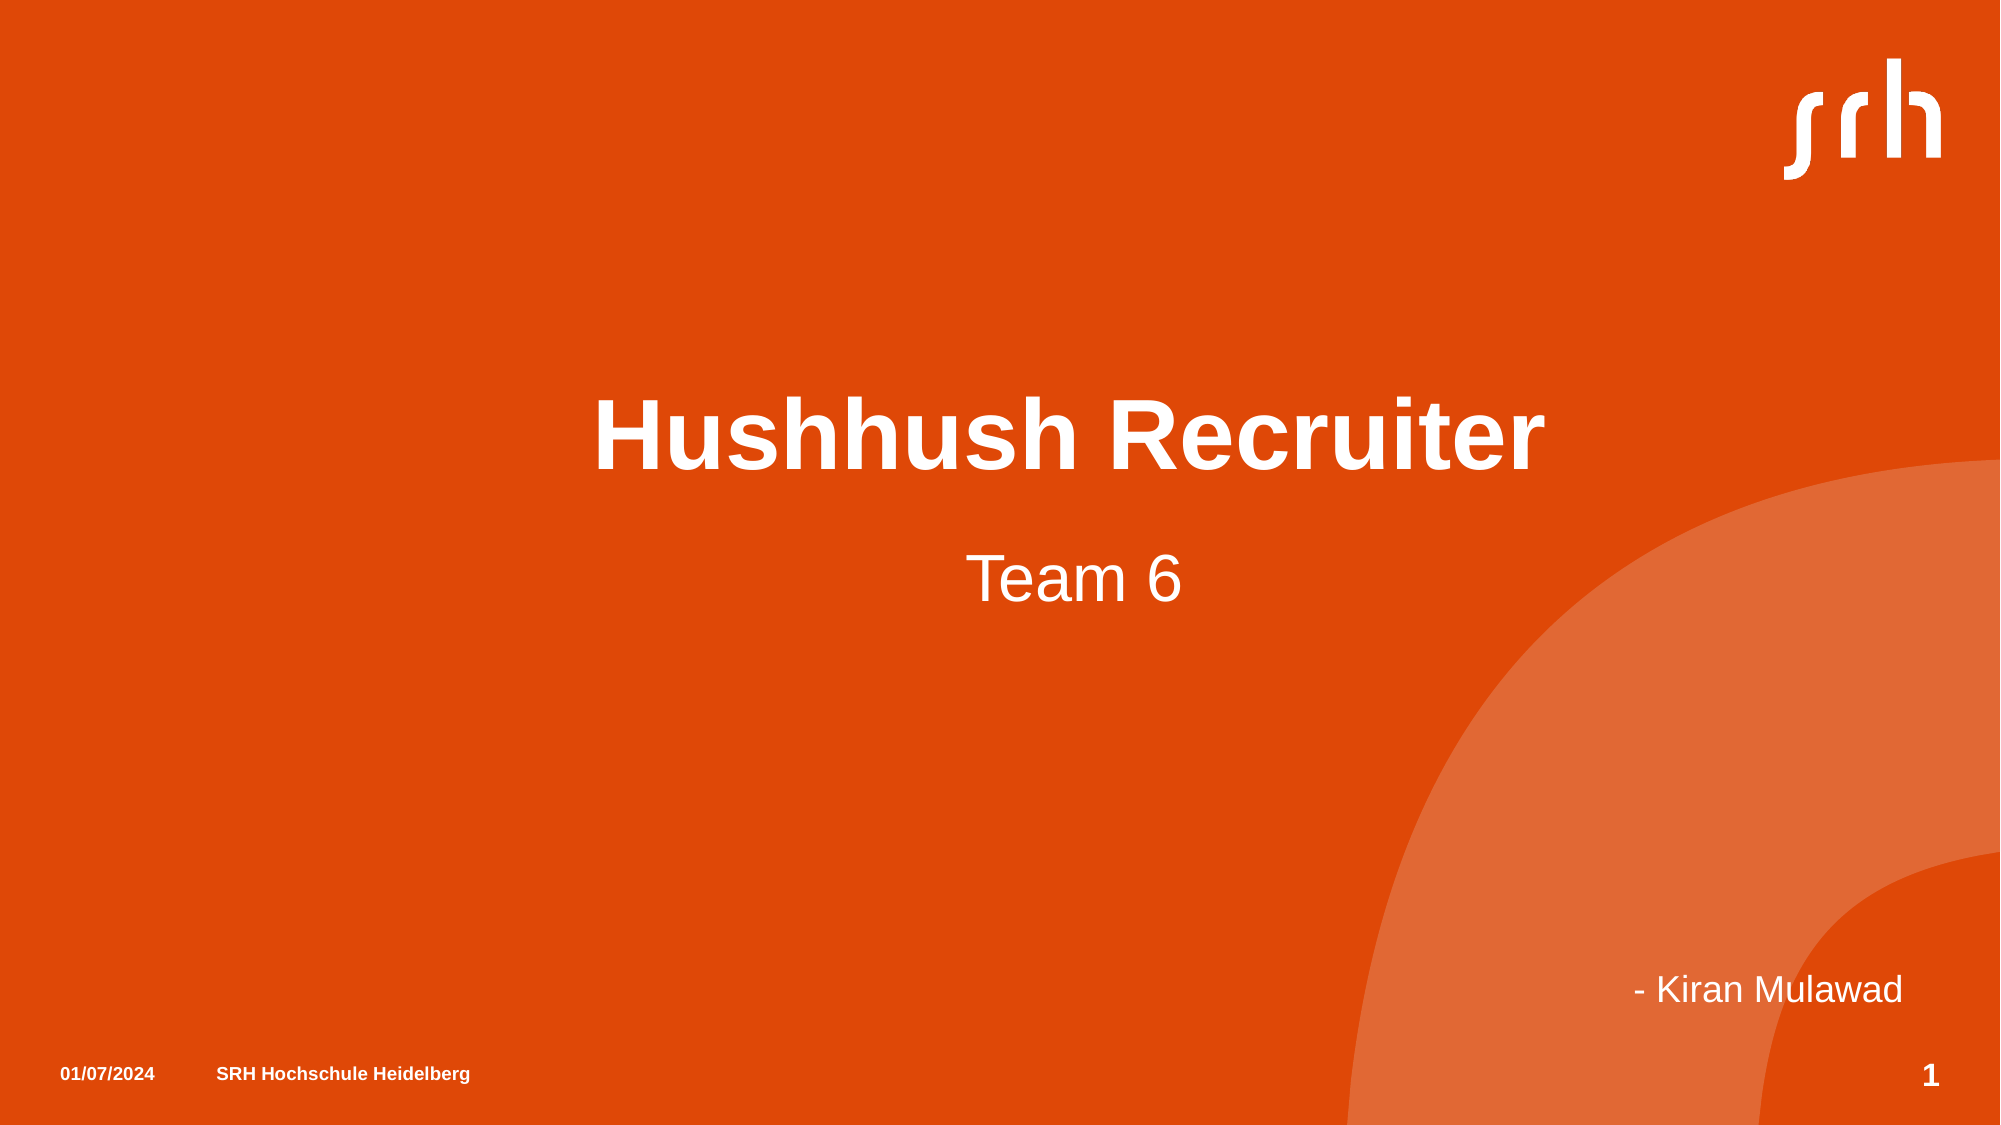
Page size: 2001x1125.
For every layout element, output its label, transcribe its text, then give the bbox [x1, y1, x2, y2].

footer SRH Hochschule Heidelberg [216, 1042, 1283, 1103]
title Hushhush Recruiter [592, 375, 1572, 516]
picture [1784, 58, 1941, 180]
text_box - Kiran Mulawad [1618, 957, 2000, 1018]
slide_number 1 [1828, 1044, 1941, 1104]
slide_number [60, 1042, 204, 1103]
text_box Team 6 [950, 527, 1214, 623]
